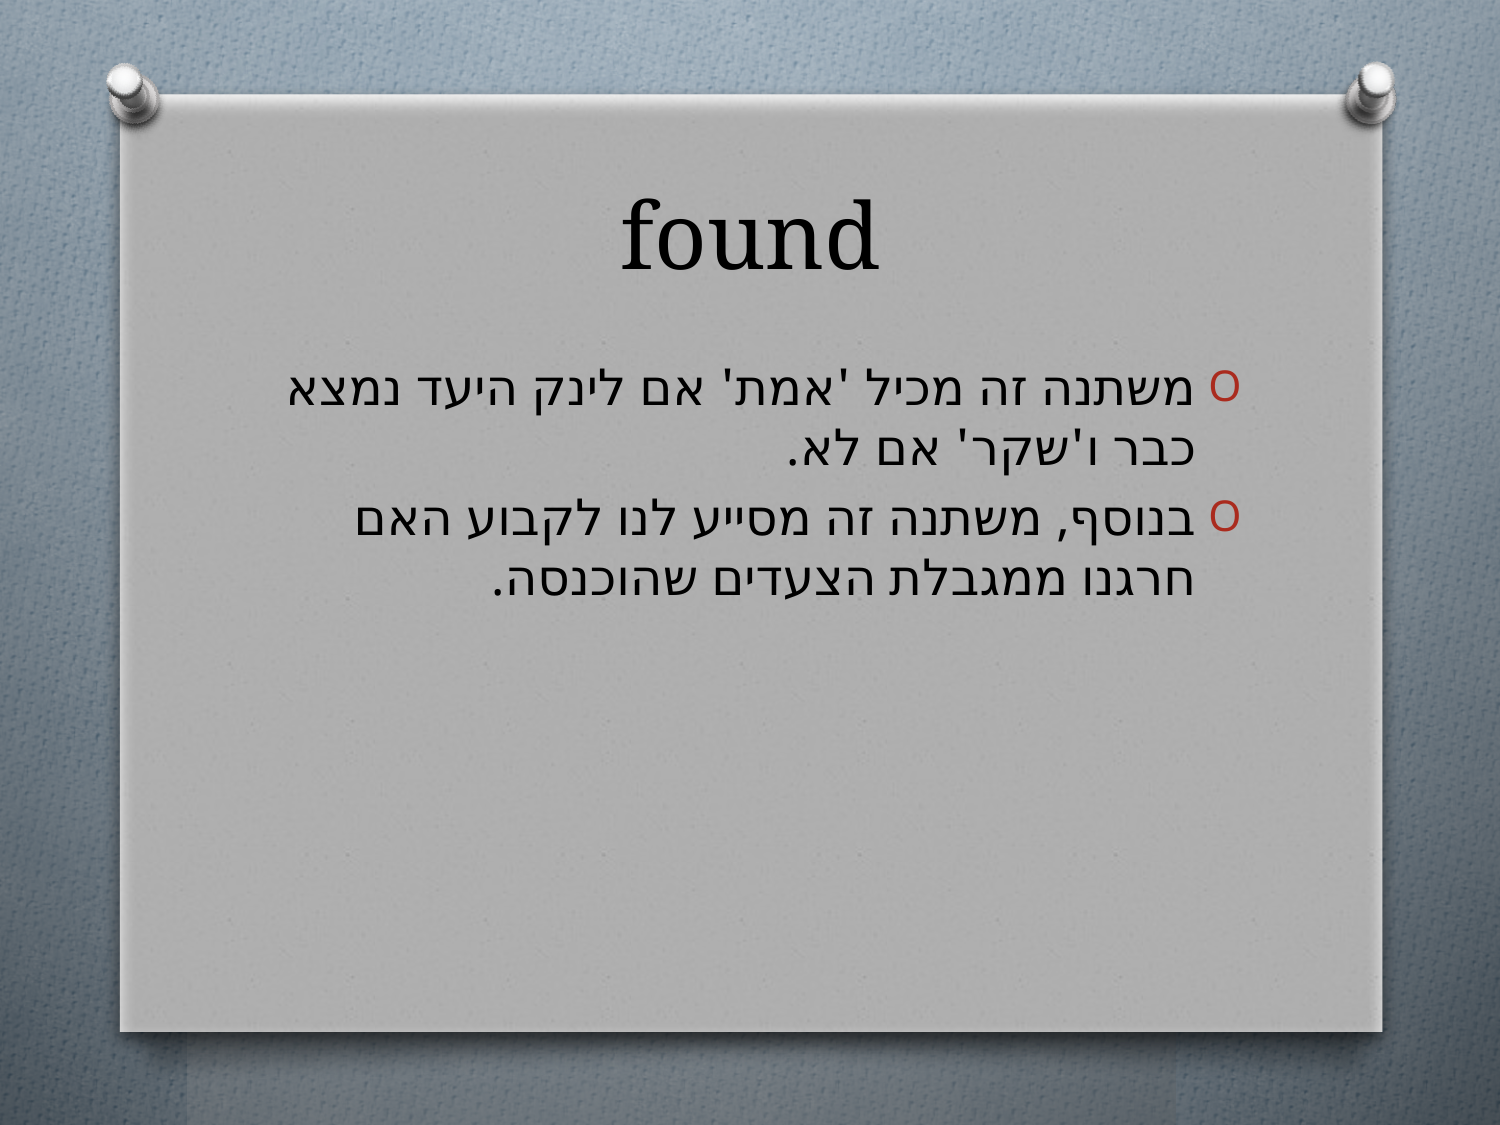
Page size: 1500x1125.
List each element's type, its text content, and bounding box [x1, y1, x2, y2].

list משתנה זה מכיל 'אמת' אם לינק היעד נמצא כבר ו'שקר' אם לא. בנוסף, משתנה זה מסייע לנו לקבוע האם חרגנו ממגבלת הצעדים שהוכנסה. [240, 347, 1257, 939]
picture [1317, 35, 1439, 156]
title found [179, 134, 1323, 332]
picture [75, 29, 198, 153]
